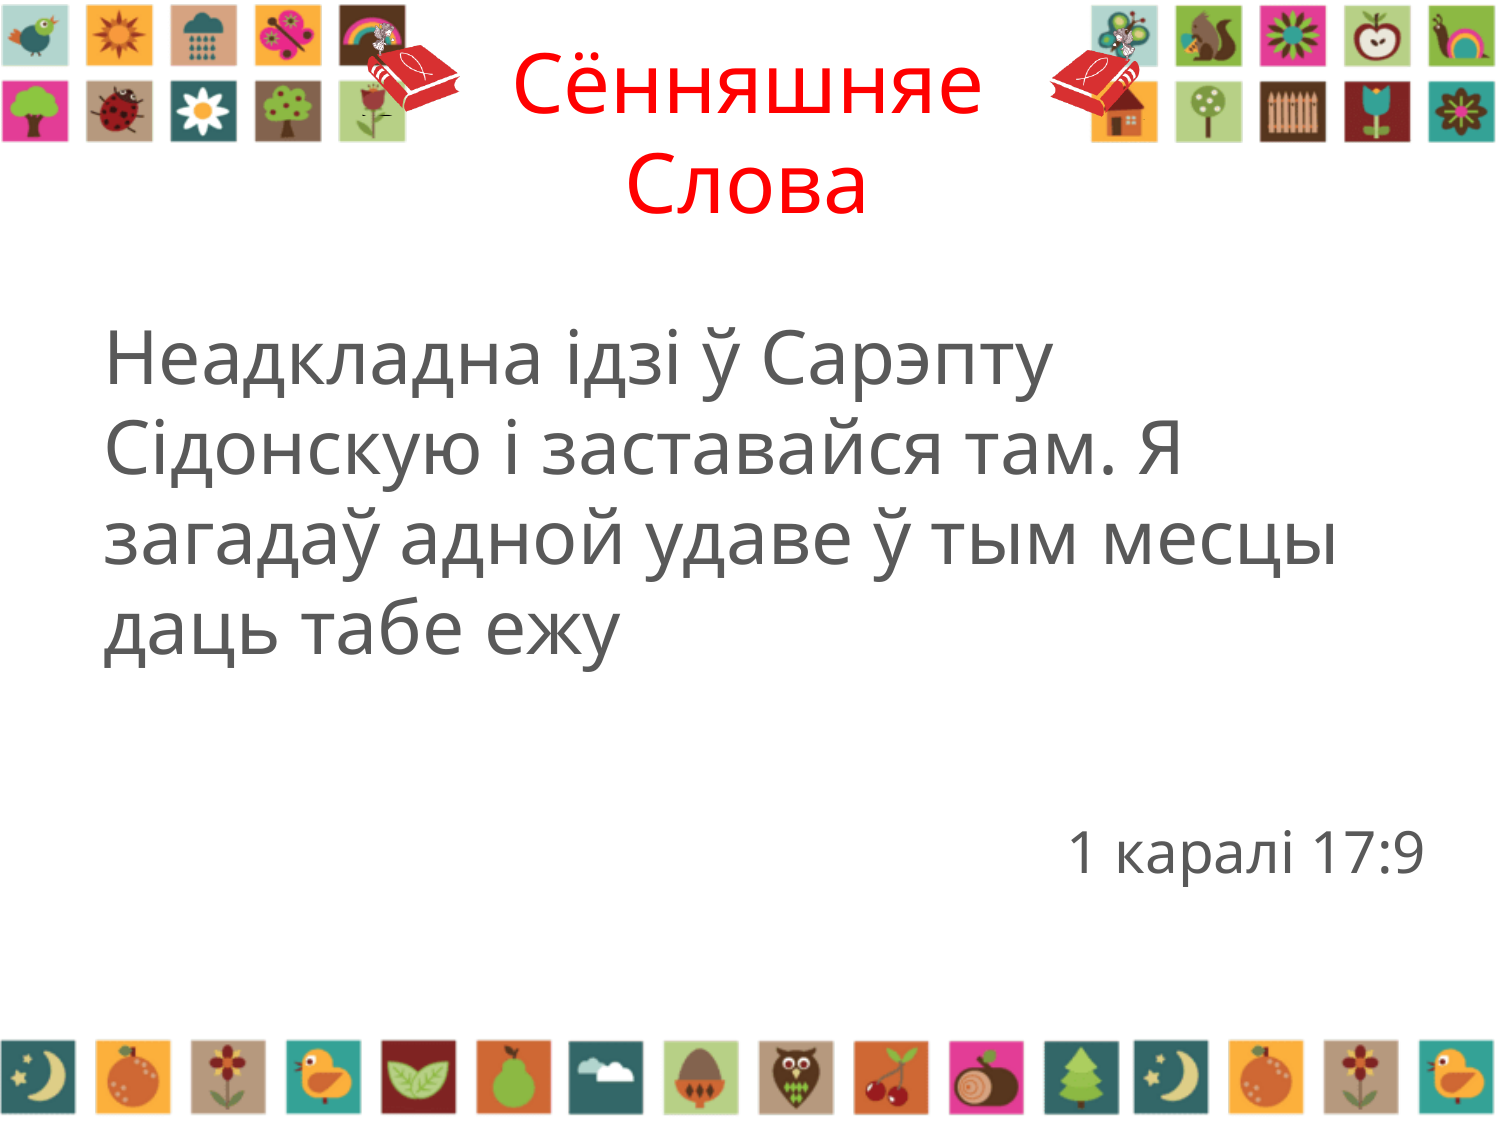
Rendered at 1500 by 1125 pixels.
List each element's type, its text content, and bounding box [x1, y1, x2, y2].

text_box Неадкладна ідзі ў Сарэпту Сідонскую і заставайся там. Я загадаў адной удаве ў тым месцы даць табе ежу [88, 302, 1436, 678]
text_box 1 каралі 17:9 [808, 807, 1441, 893]
text_box Сённяшняе Слова [415, 22, 1081, 238]
picture [0, 3, 492, 150]
picture [1017, 3, 1500, 150]
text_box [0, 1028, 1500, 1118]
